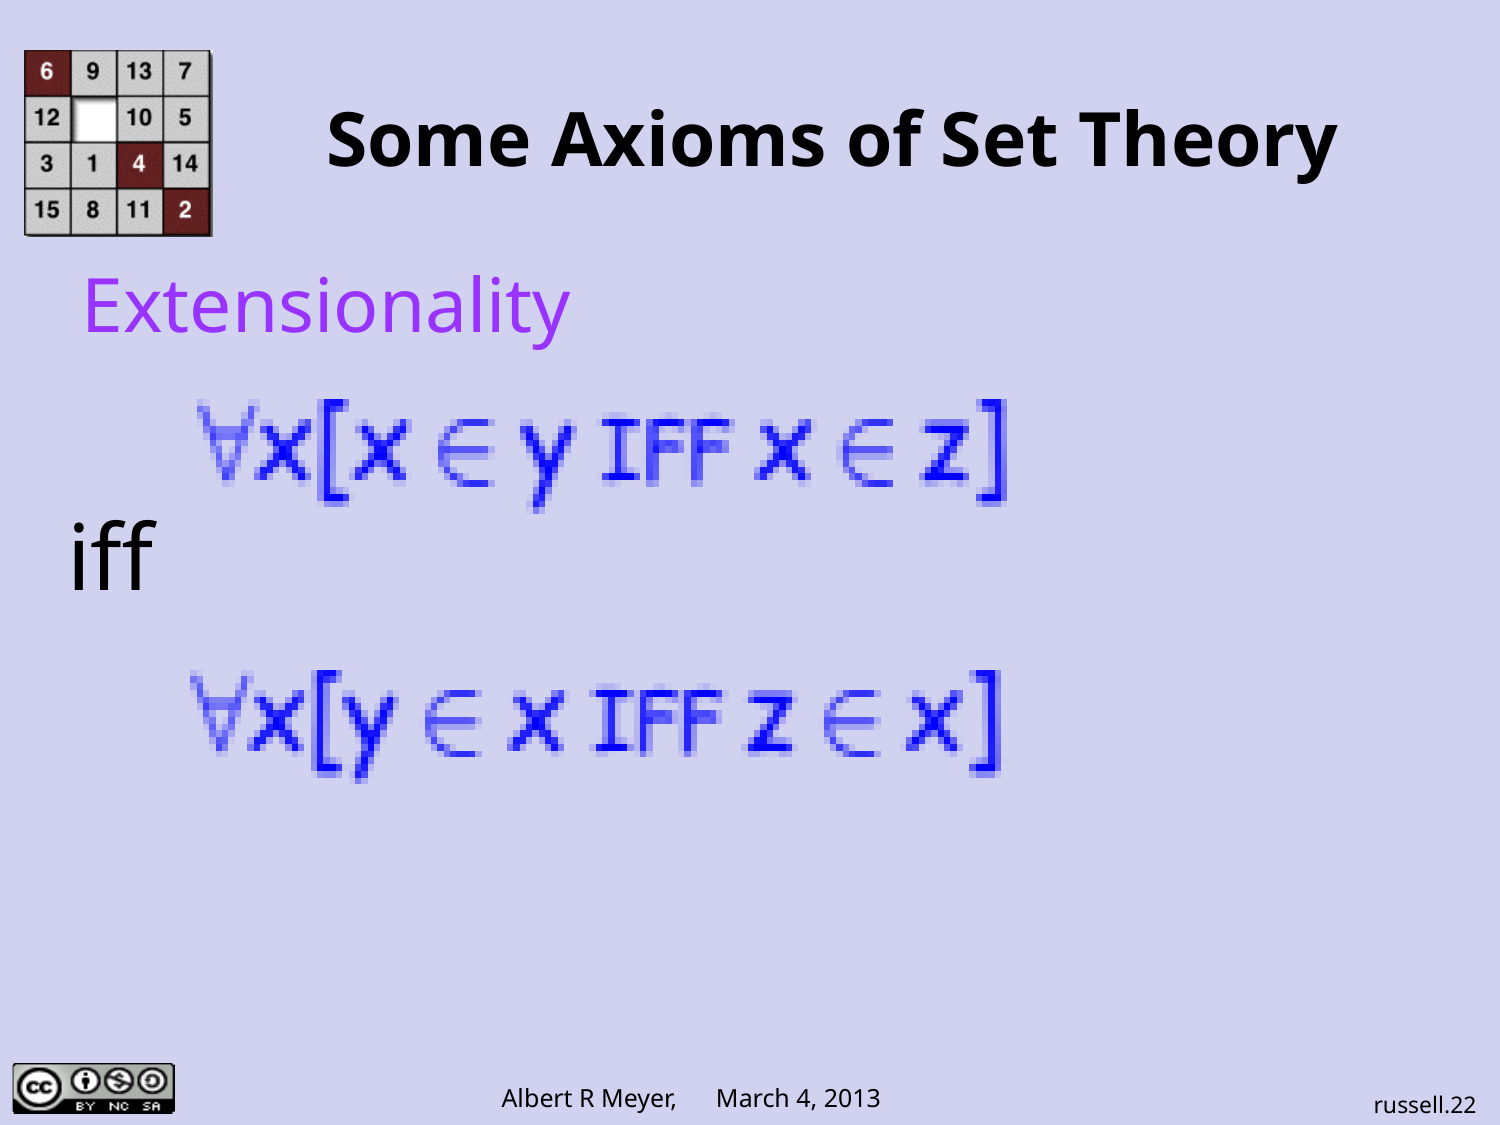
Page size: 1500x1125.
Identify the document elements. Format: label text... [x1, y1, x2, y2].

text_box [184, 379, 1040, 522]
text_box Extensionality [66, 250, 587, 356]
text_box iff [52, 381, 1443, 617]
picture [12, 1063, 175, 1114]
title Some Axioms of Set Theory [236, 58, 1429, 216]
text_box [178, 649, 1034, 792]
picture [24, 50, 213, 237]
